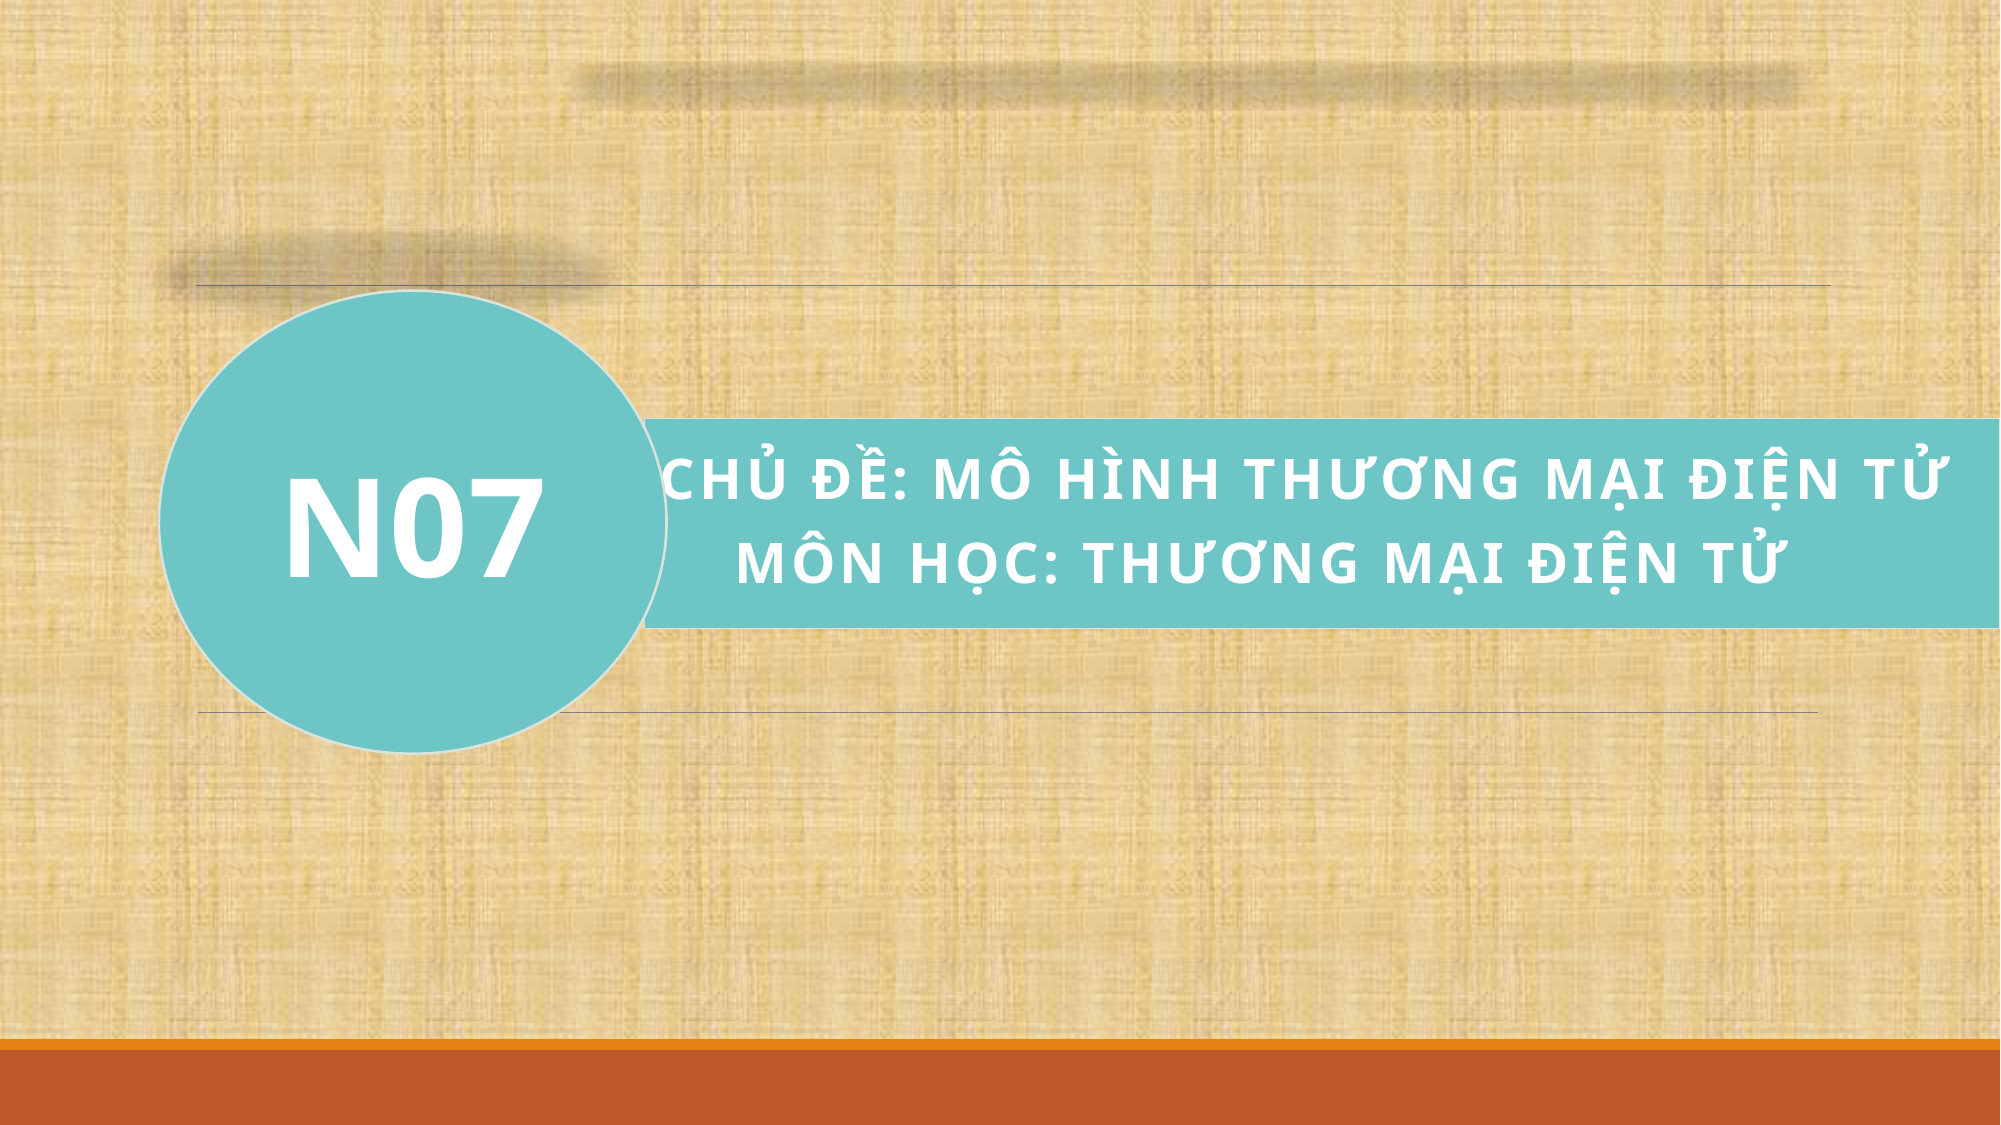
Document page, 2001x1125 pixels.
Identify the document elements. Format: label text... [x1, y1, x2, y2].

text_box N07 [157, 289, 668, 756]
subtitle Chủ đề: Mô hình thương mại điện tử Môn học: Thương mại điện tử [644, 418, 2000, 629]
picture [0, 0, 2001, 1125]
